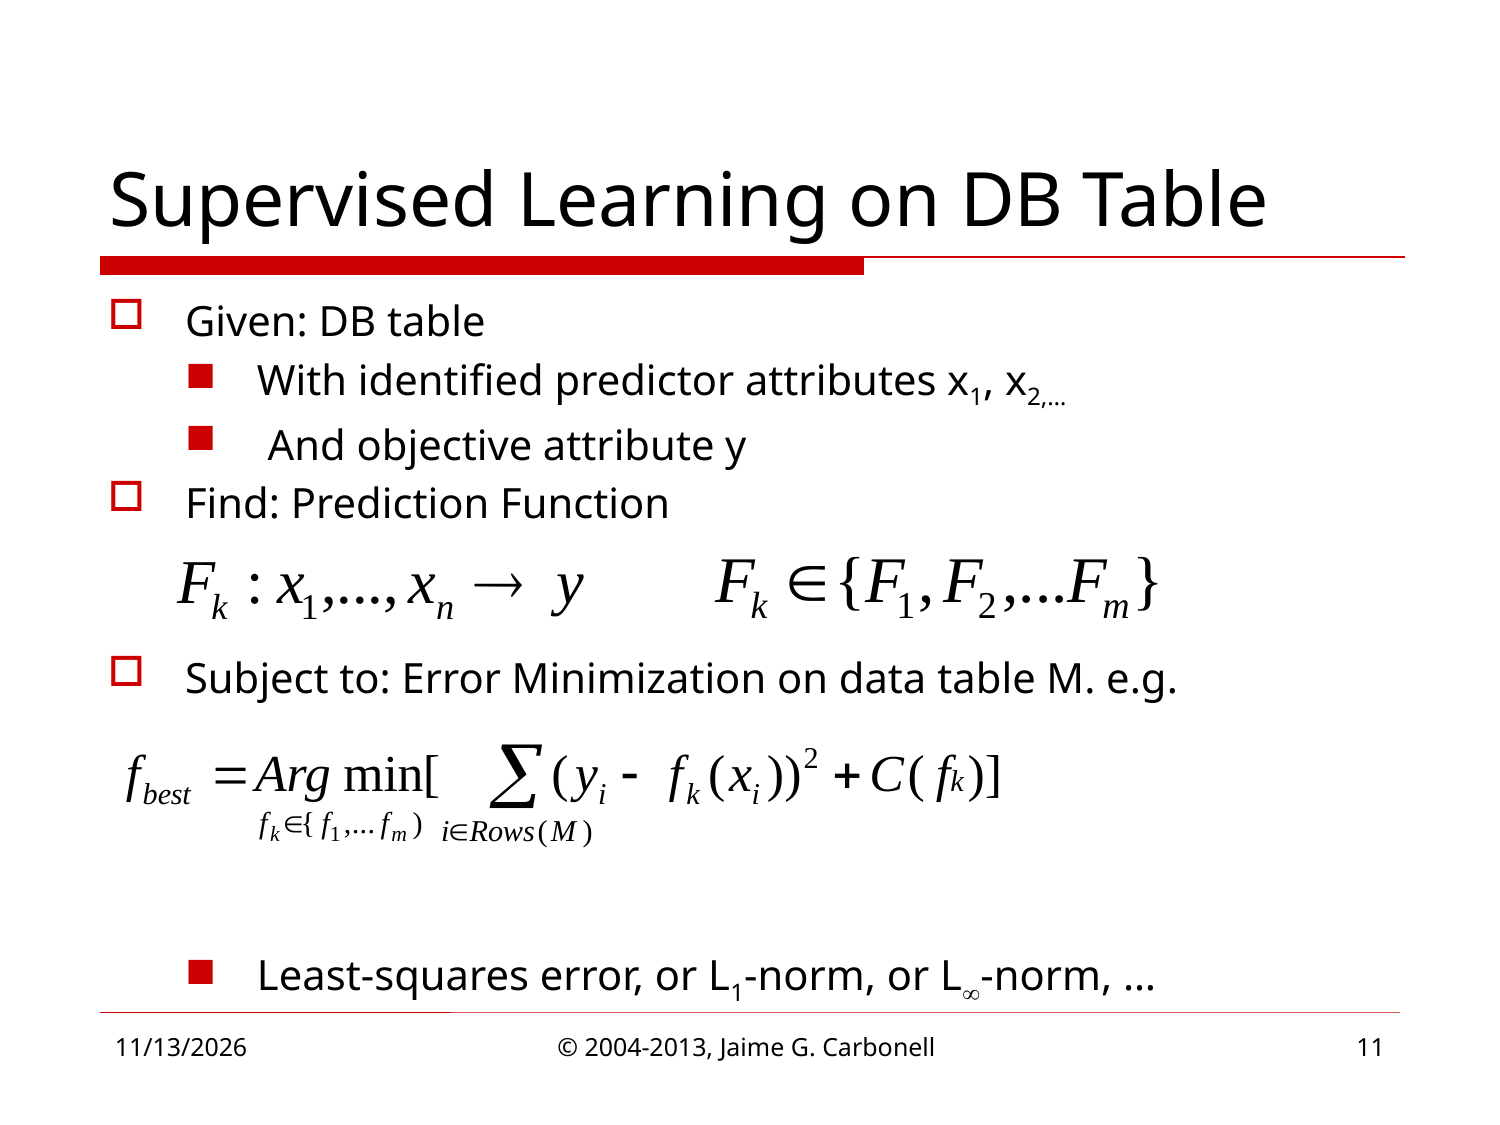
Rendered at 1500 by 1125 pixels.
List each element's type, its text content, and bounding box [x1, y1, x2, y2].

footer © 2004-2013, Jaime G. Carbonell [512, 1024, 988, 1103]
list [703, 536, 1170, 635]
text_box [107, 735, 1009, 857]
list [166, 541, 598, 636]
title Supervised Learning on DB Table [93, 49, 1407, 250]
list Given: DB table With identified predictor attributes x1, x2,… And objective attribute y Find: Prediction Function Subject to: Error Minimization on data table M. e.g. Least-squares error, or L1-norm, or L-norm, … [92, 287, 1295, 986]
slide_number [99, 1024, 426, 1103]
slide_number 11 [1074, 1024, 1401, 1103]
